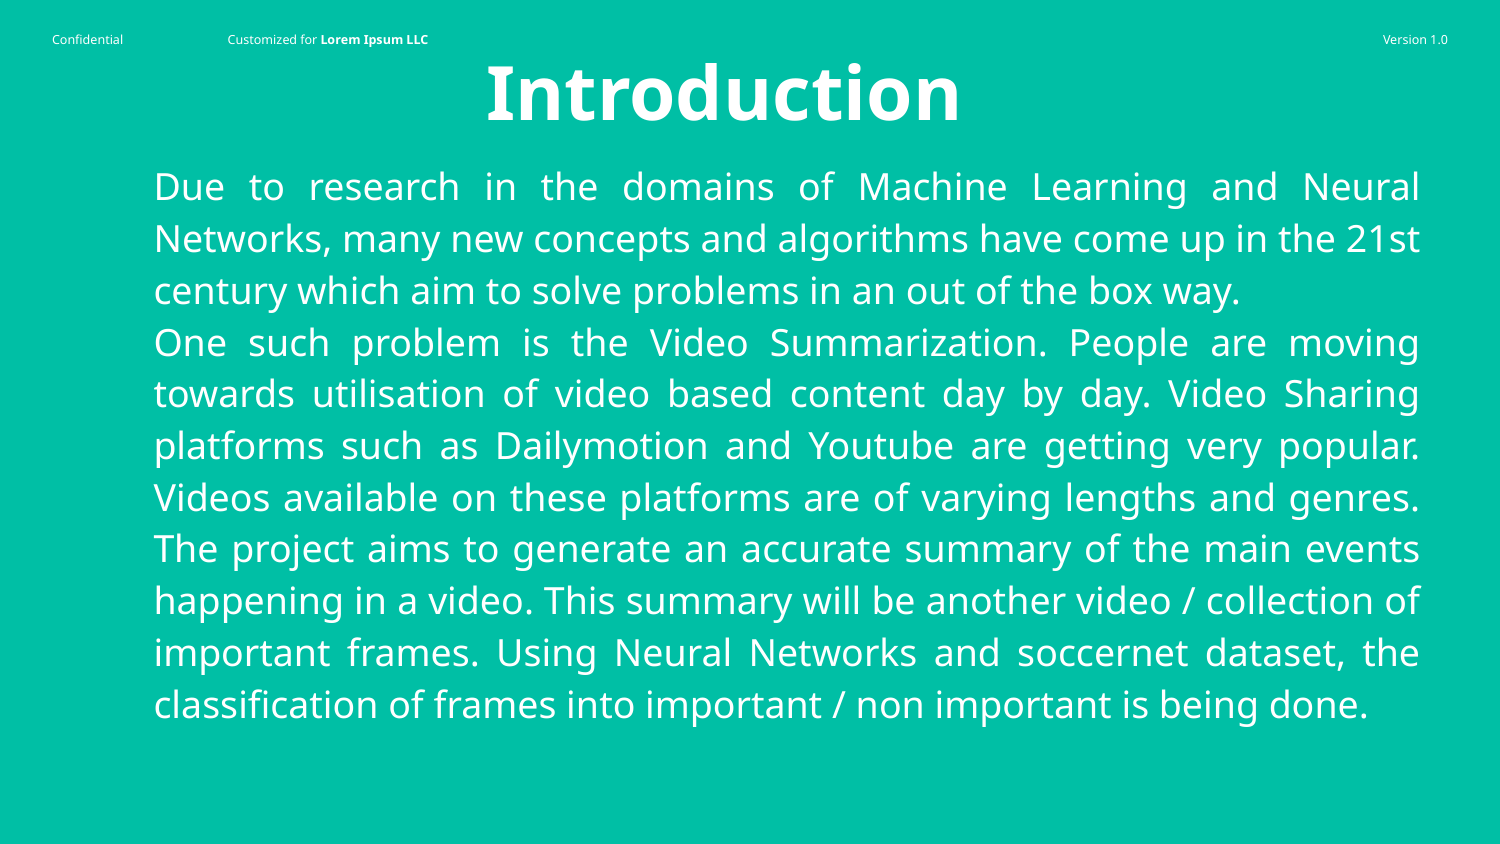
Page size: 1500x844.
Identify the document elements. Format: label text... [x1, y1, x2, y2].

title Introduction [141, 30, 1308, 141]
list Due to research in the domains of Machine Learning and Neural Networks, many new concepts and algorithms have come up in the 21st century which aim to solve problems in an out of the box way. One such problem is the Video Summarization. People are moving towards utilisation of video based content day by day. Video Sharing platforms such as Dailymotion and Youtube are getting very popular. Videos available on these platforms are of varying lengths and genres. The project aims to generate an accurate summary of the main events happening in a video. This summary will be another video / collection of important frames. Using Neural Networks and soccernet dataset, the classification of frames into important / non important is being done. [51, 141, 1449, 790]
